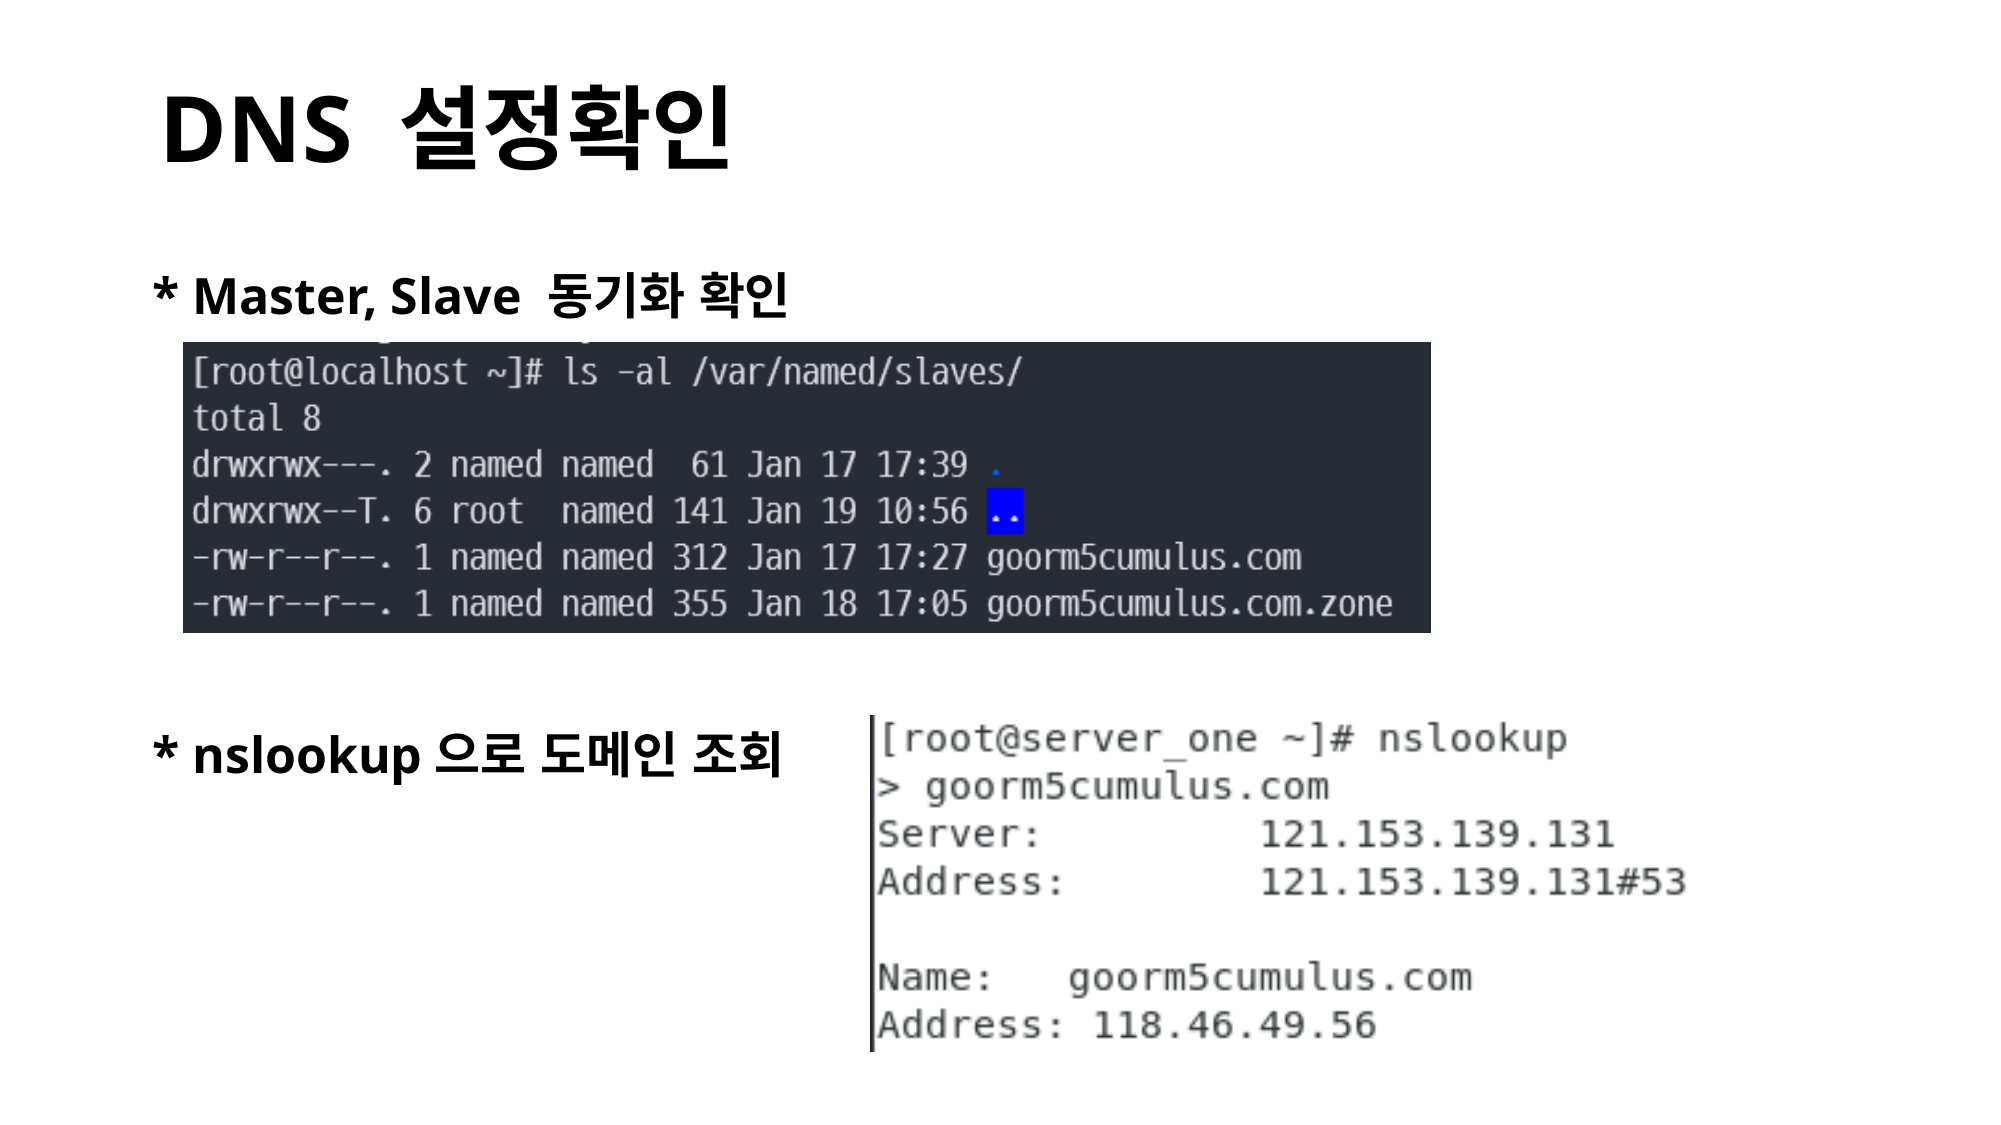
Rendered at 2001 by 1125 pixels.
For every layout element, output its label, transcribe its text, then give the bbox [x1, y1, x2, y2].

picture [870, 715, 1702, 1052]
title DNS 설정확인 [144, 23, 1870, 242]
text_box * Master, Slave 동기화 확인 [137, 257, 969, 333]
picture [183, 342, 1431, 633]
text_box * nslookup으로 도메인 조회 [137, 715, 870, 791]
